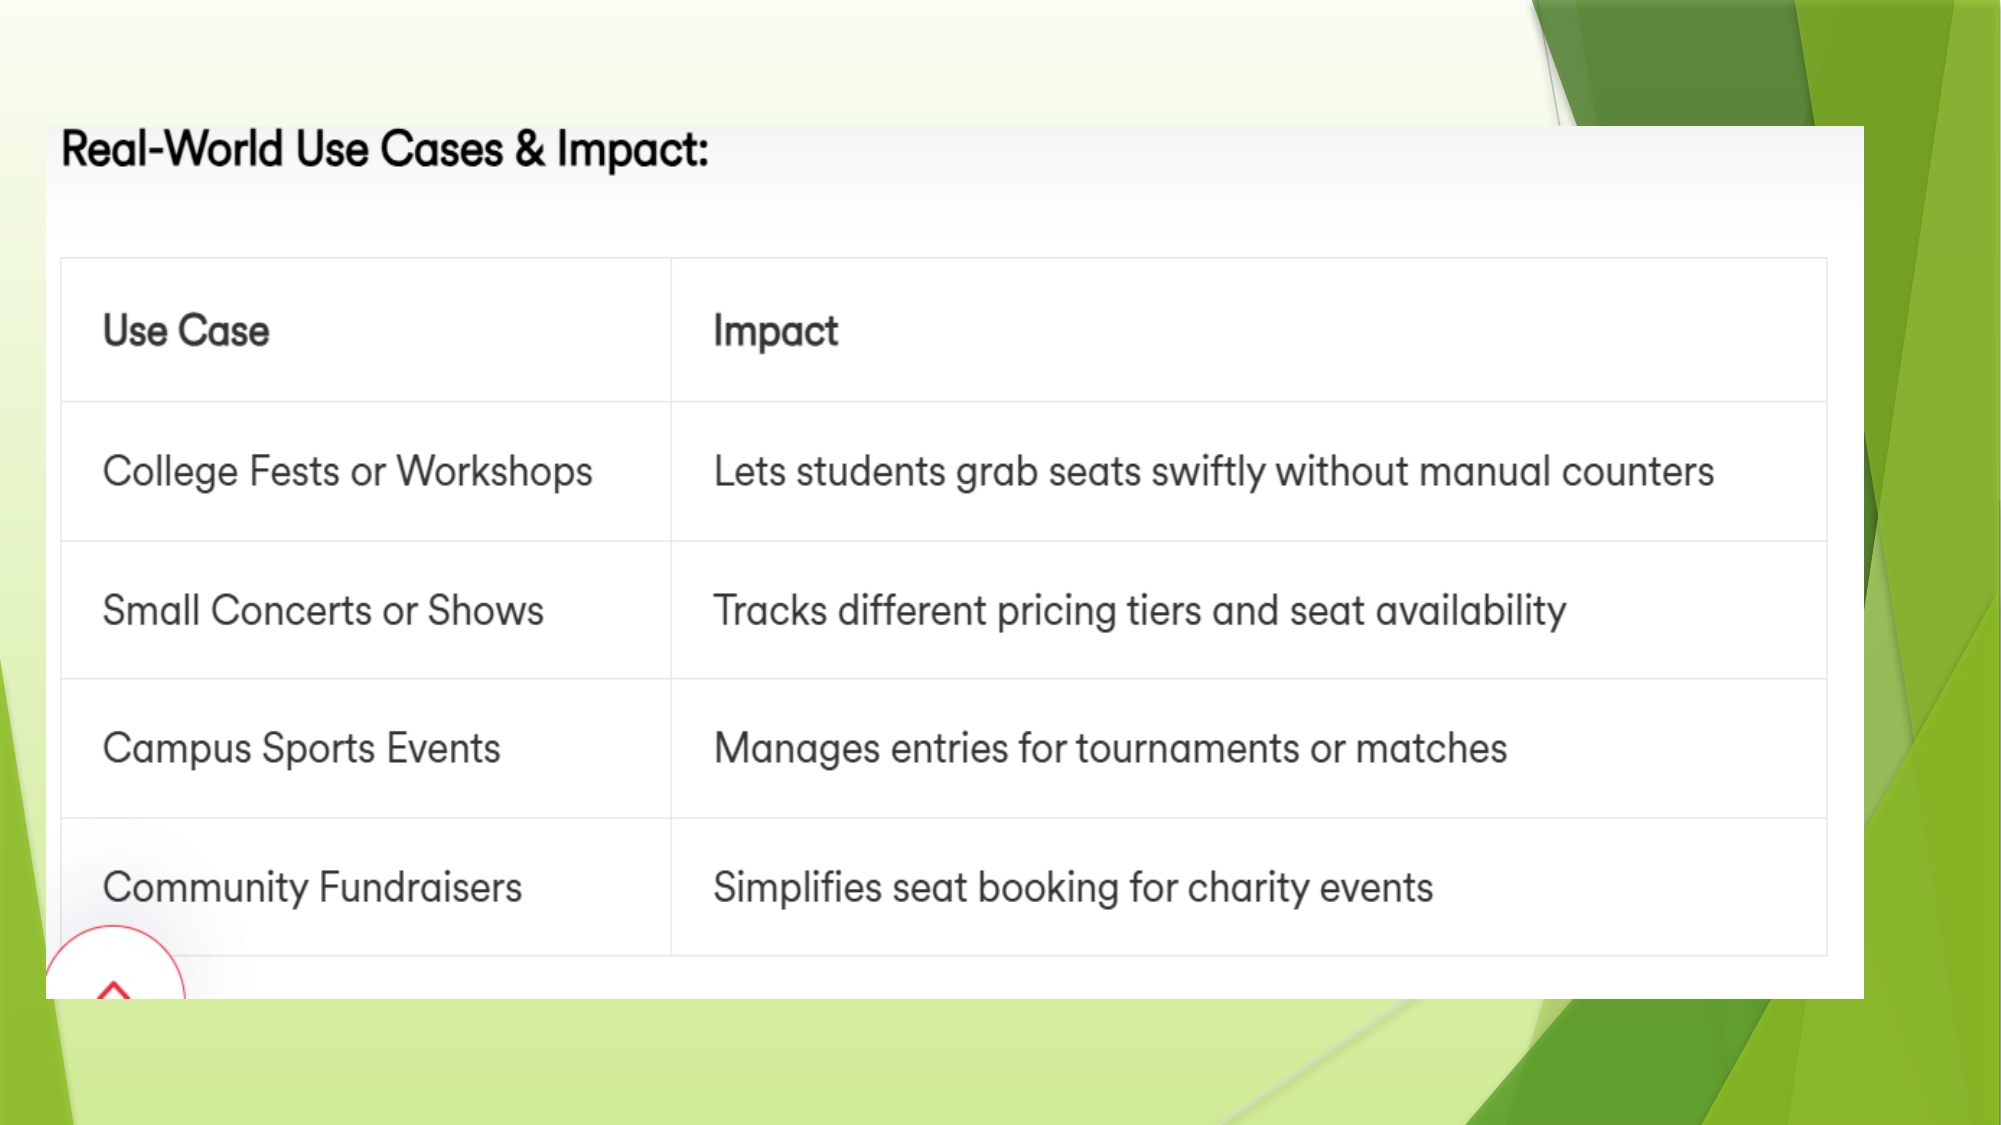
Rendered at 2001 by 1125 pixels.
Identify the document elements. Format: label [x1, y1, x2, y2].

picture [45, 125, 1864, 999]
